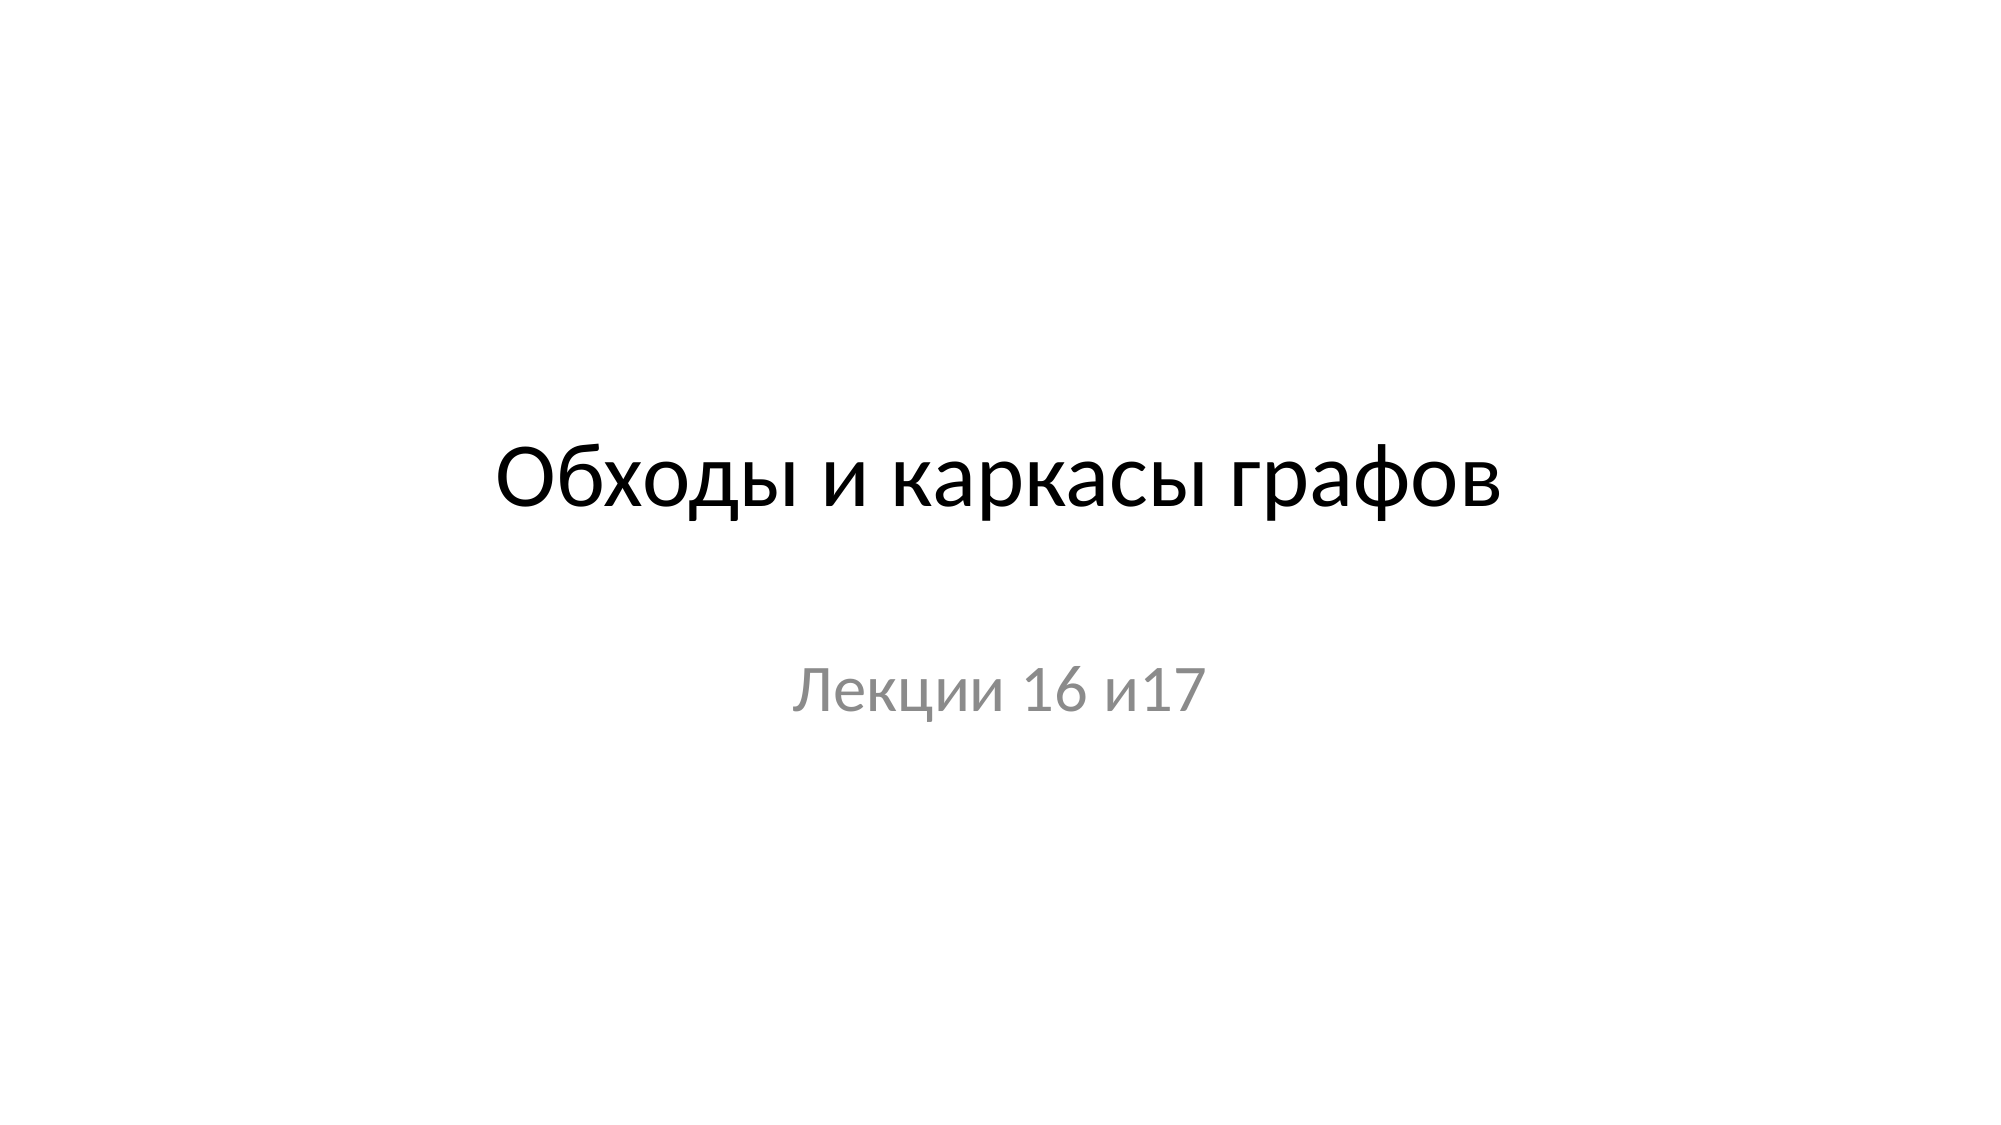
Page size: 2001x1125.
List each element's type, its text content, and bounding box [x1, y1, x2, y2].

title Обходы и каркасы графов [150, 349, 1850, 591]
subtitle Лекции 16 и17 [300, 637, 1700, 925]
